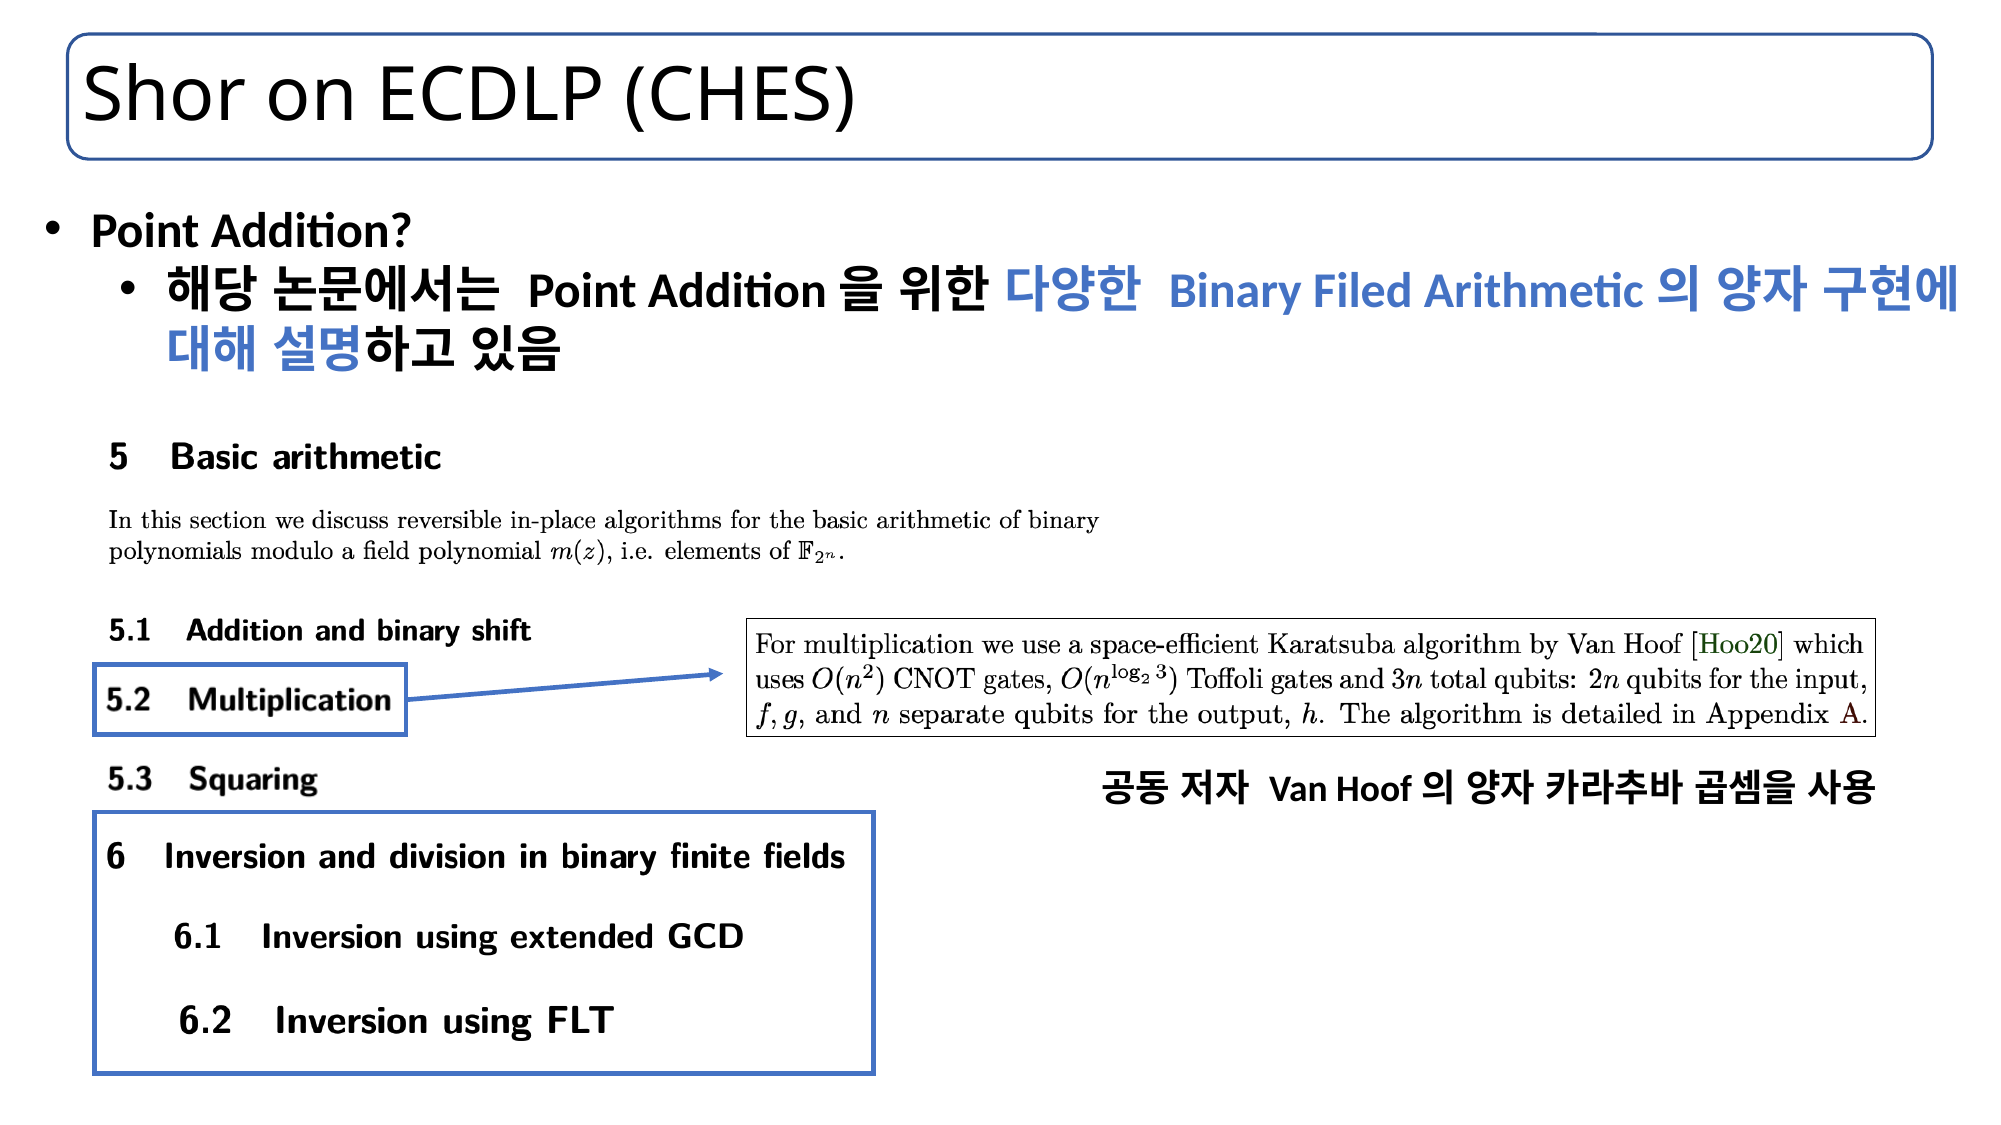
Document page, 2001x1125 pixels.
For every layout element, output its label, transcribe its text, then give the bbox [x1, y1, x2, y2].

picture [86, 677, 407, 730]
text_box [406, 673, 724, 700]
picture [85, 429, 1876, 737]
picture [94, 838, 854, 876]
picture [171, 996, 620, 1044]
text_box Point Addition? 해당 논문에서는 Point Addition을 위한 다양한 Binary Filed Arithmetic의 양자 구현에 대해 설명하고 있음 [29, 189, 2000, 385]
picture [94, 756, 323, 805]
text_box [93, 663, 407, 677]
title Shor on ECDLP (CHES) [67, 34, 1933, 160]
text_box 공동 저자 Van Hoof의 양자 카라추바 곱셈을 사용 [1086, 756, 1893, 817]
text_box [93, 730, 407, 735]
text_box [93, 811, 874, 1074]
picture [167, 913, 747, 959]
